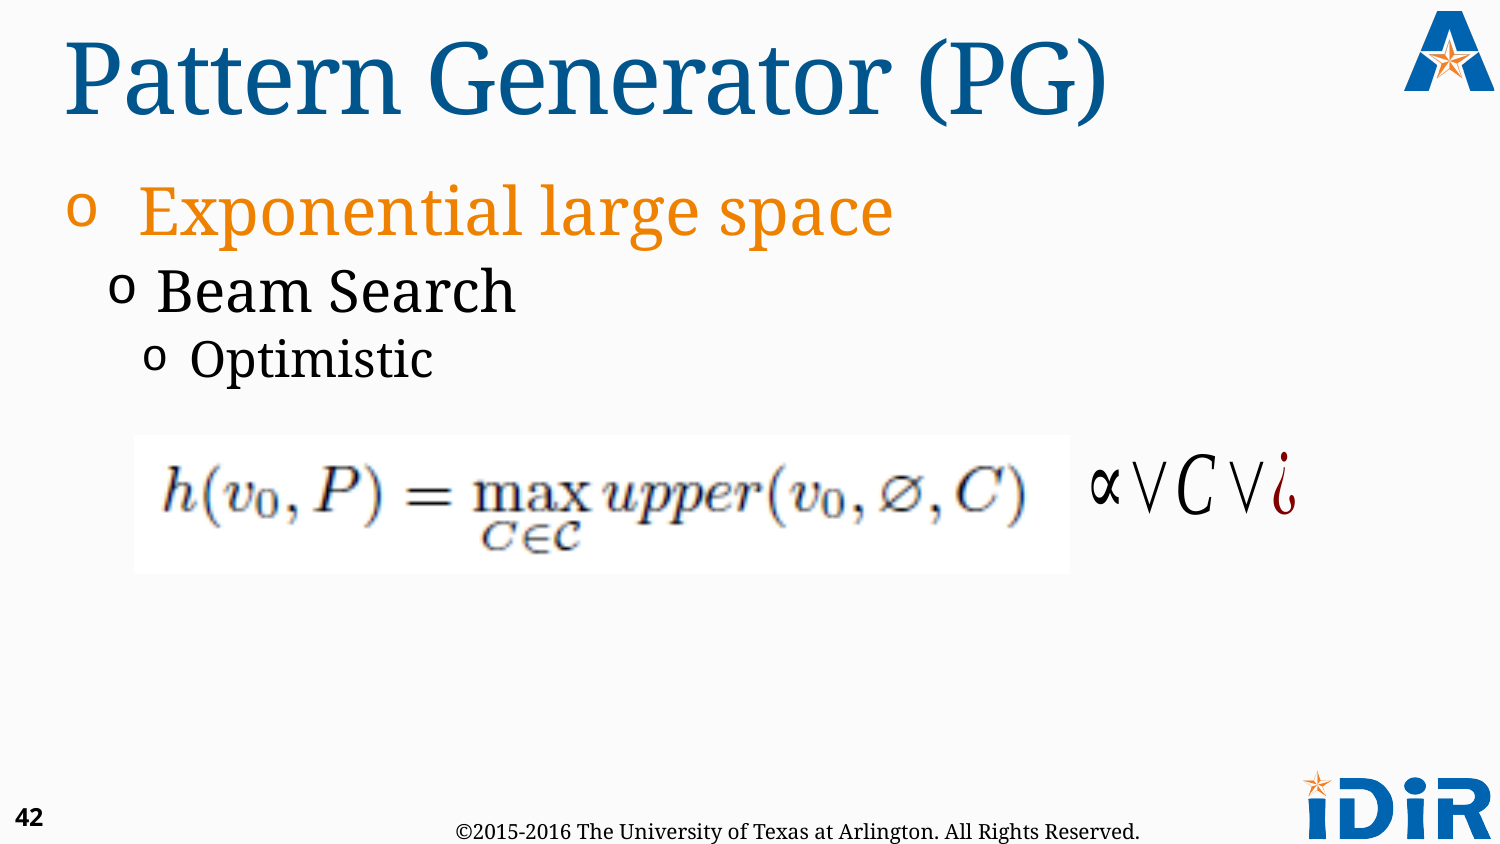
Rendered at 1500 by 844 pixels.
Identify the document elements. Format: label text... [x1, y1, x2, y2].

slide_number 42 [0, 796, 350, 842]
picture [1301, 769, 1495, 844]
list Exponential large space Beam Search Optimistic [63, 178, 1436, 396]
picture [133, 434, 1070, 574]
title Pattern Generator (PG) [63, 28, 1436, 139]
picture [1404, 11, 1495, 91]
